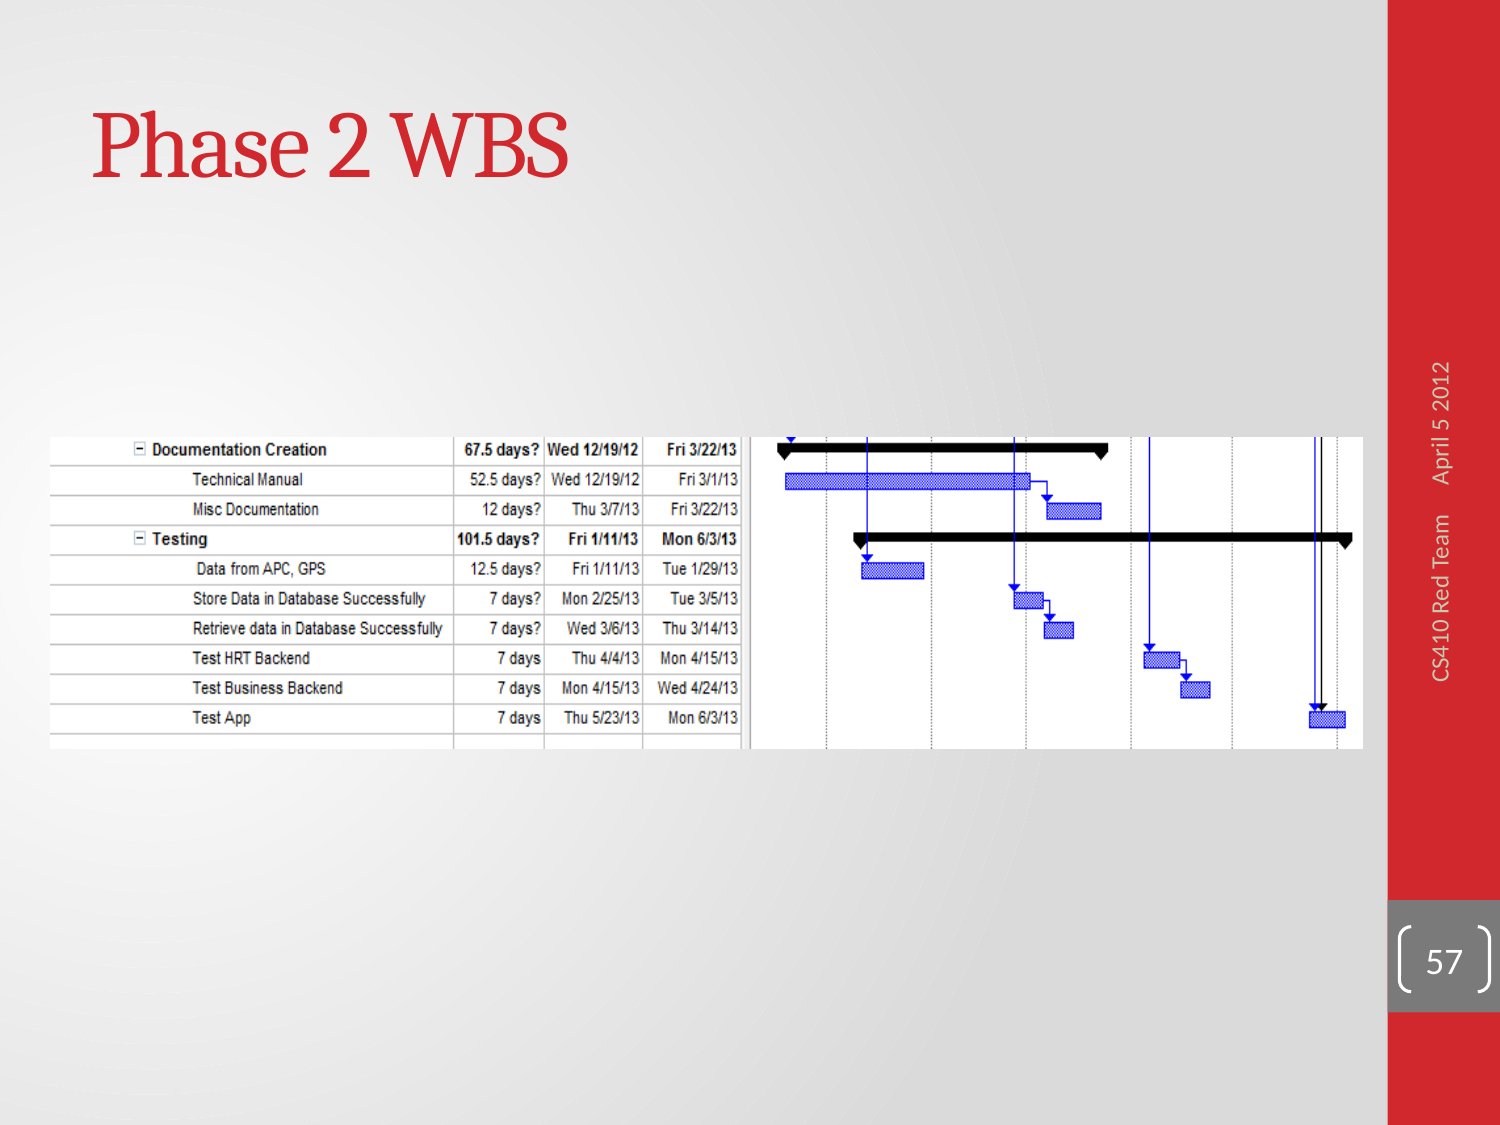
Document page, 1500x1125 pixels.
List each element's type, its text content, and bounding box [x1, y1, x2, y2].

slide_number 57 [1397, 925, 1492, 994]
picture [49, 436, 1363, 749]
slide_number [1408, 100, 1469, 500]
title Phase 2 WBS [75, 45, 1325, 233]
footer CS410 Red Team [1408, 500, 1469, 889]
